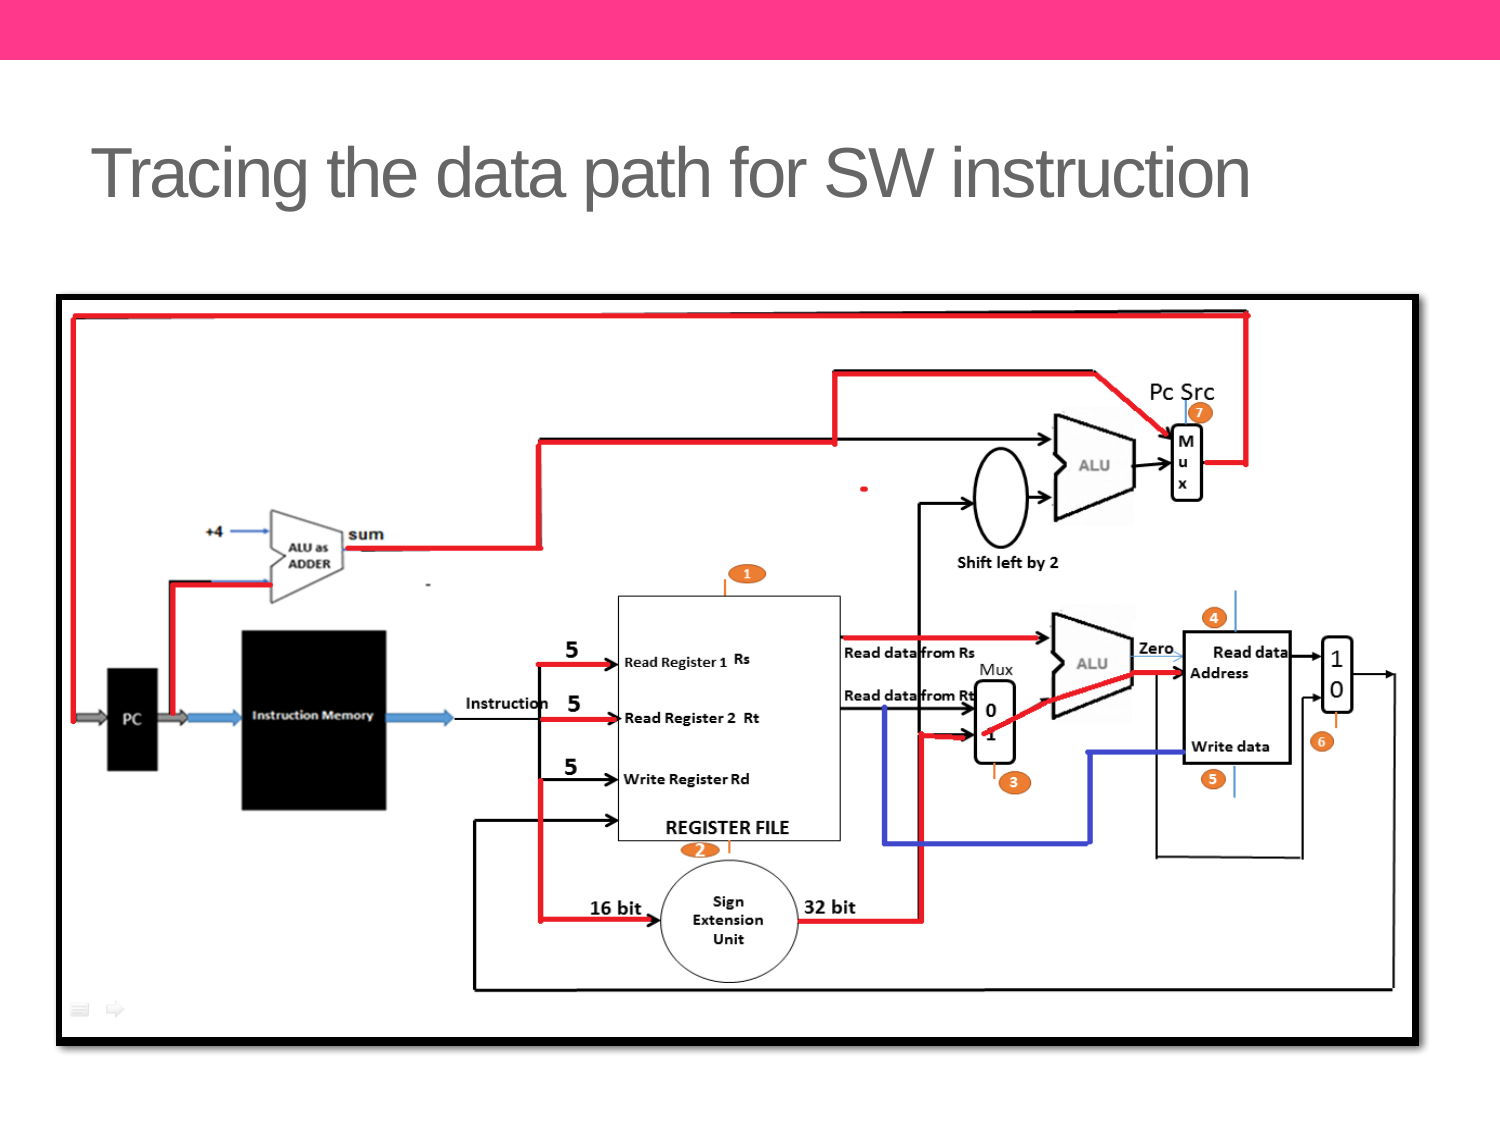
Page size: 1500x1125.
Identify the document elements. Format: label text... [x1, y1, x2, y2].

title Tracing the data path for SW instruction [75, 87, 1425, 250]
picture [62, 299, 1413, 1038]
